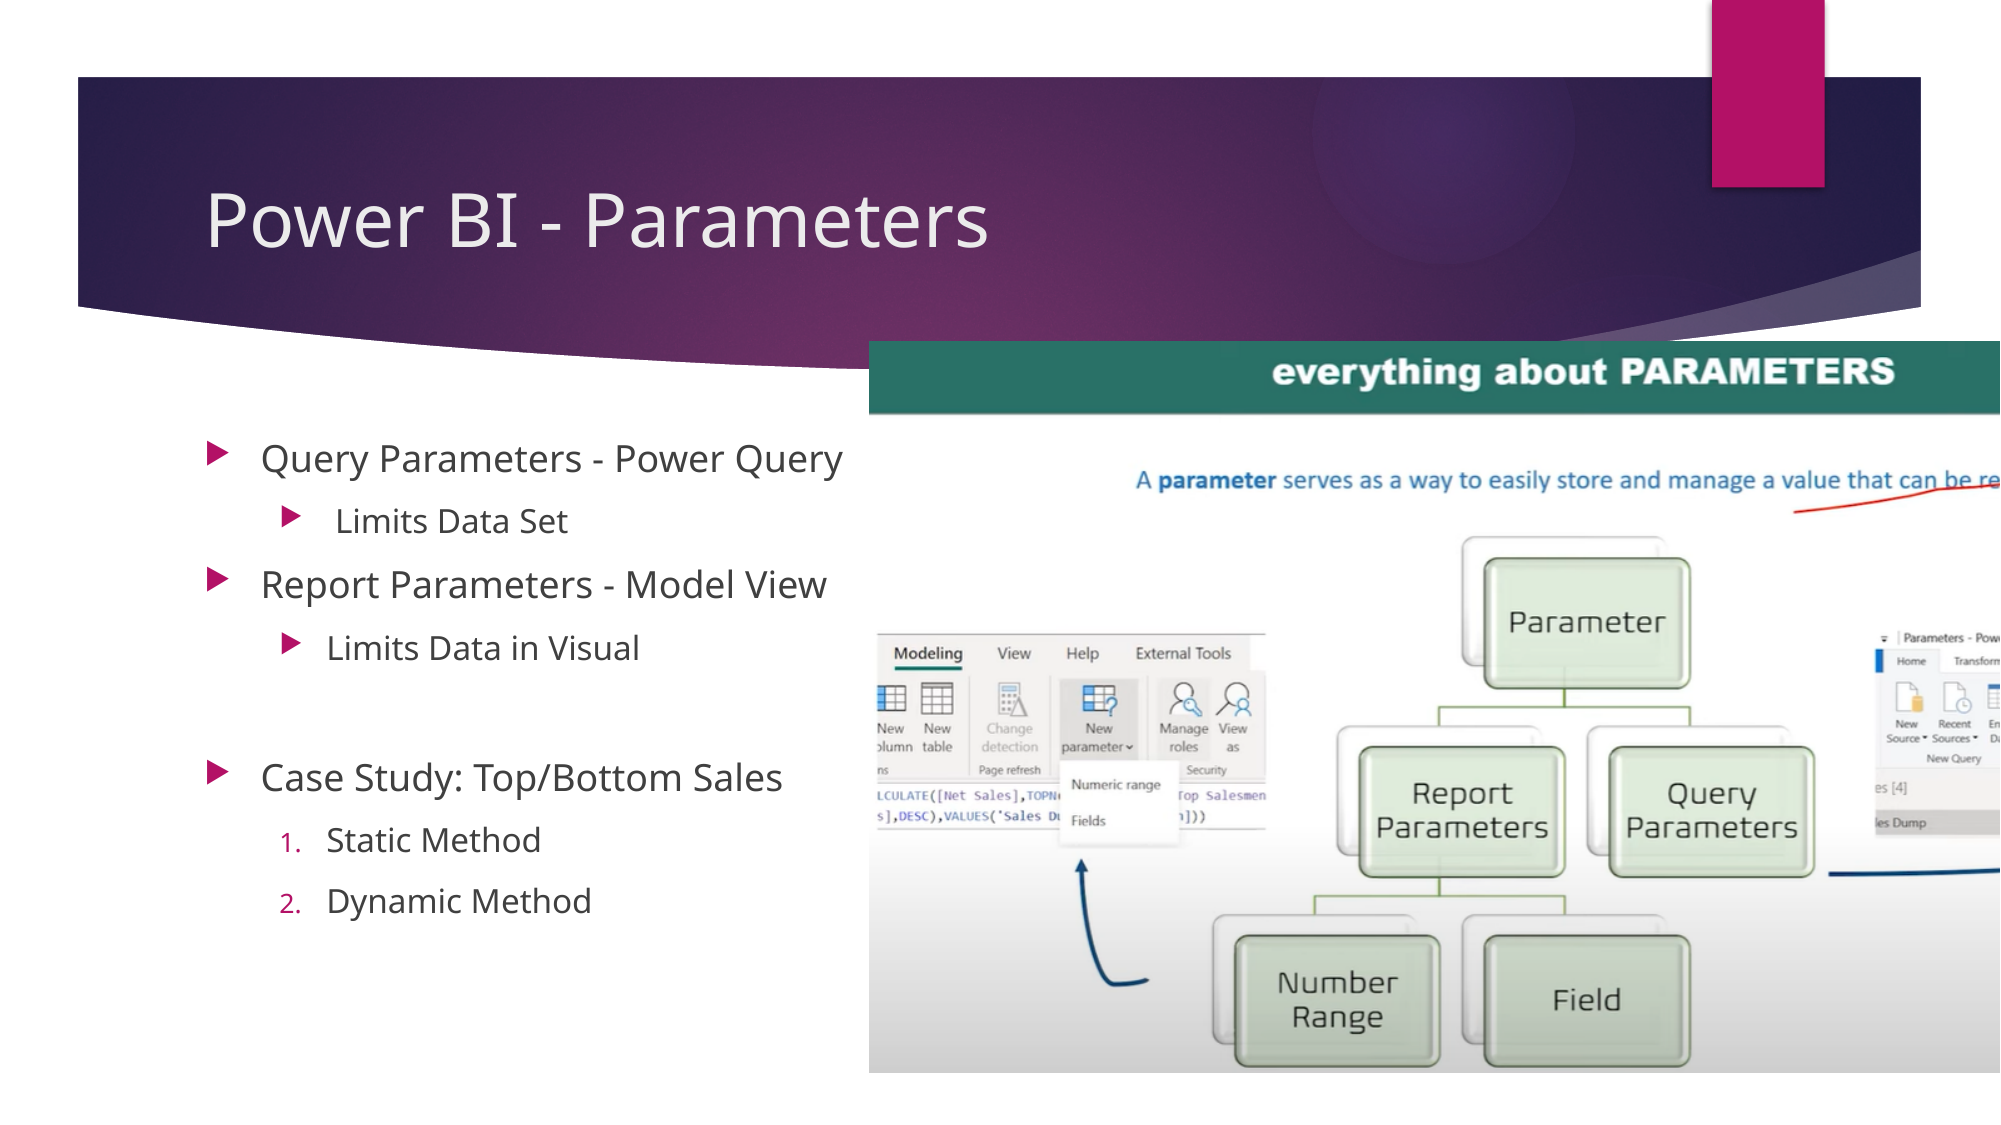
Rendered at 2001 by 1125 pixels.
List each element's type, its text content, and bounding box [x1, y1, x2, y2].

list Query Parameters - Power Query Limits Data Set Report Parameters - Model View Limits Data in Visual Case Study: Top/Bottom Sales Static Method Dynamic Method [189, 427, 862, 988]
title Power BI - Parameters [189, 159, 1701, 276]
picture [868, 341, 2000, 1074]
